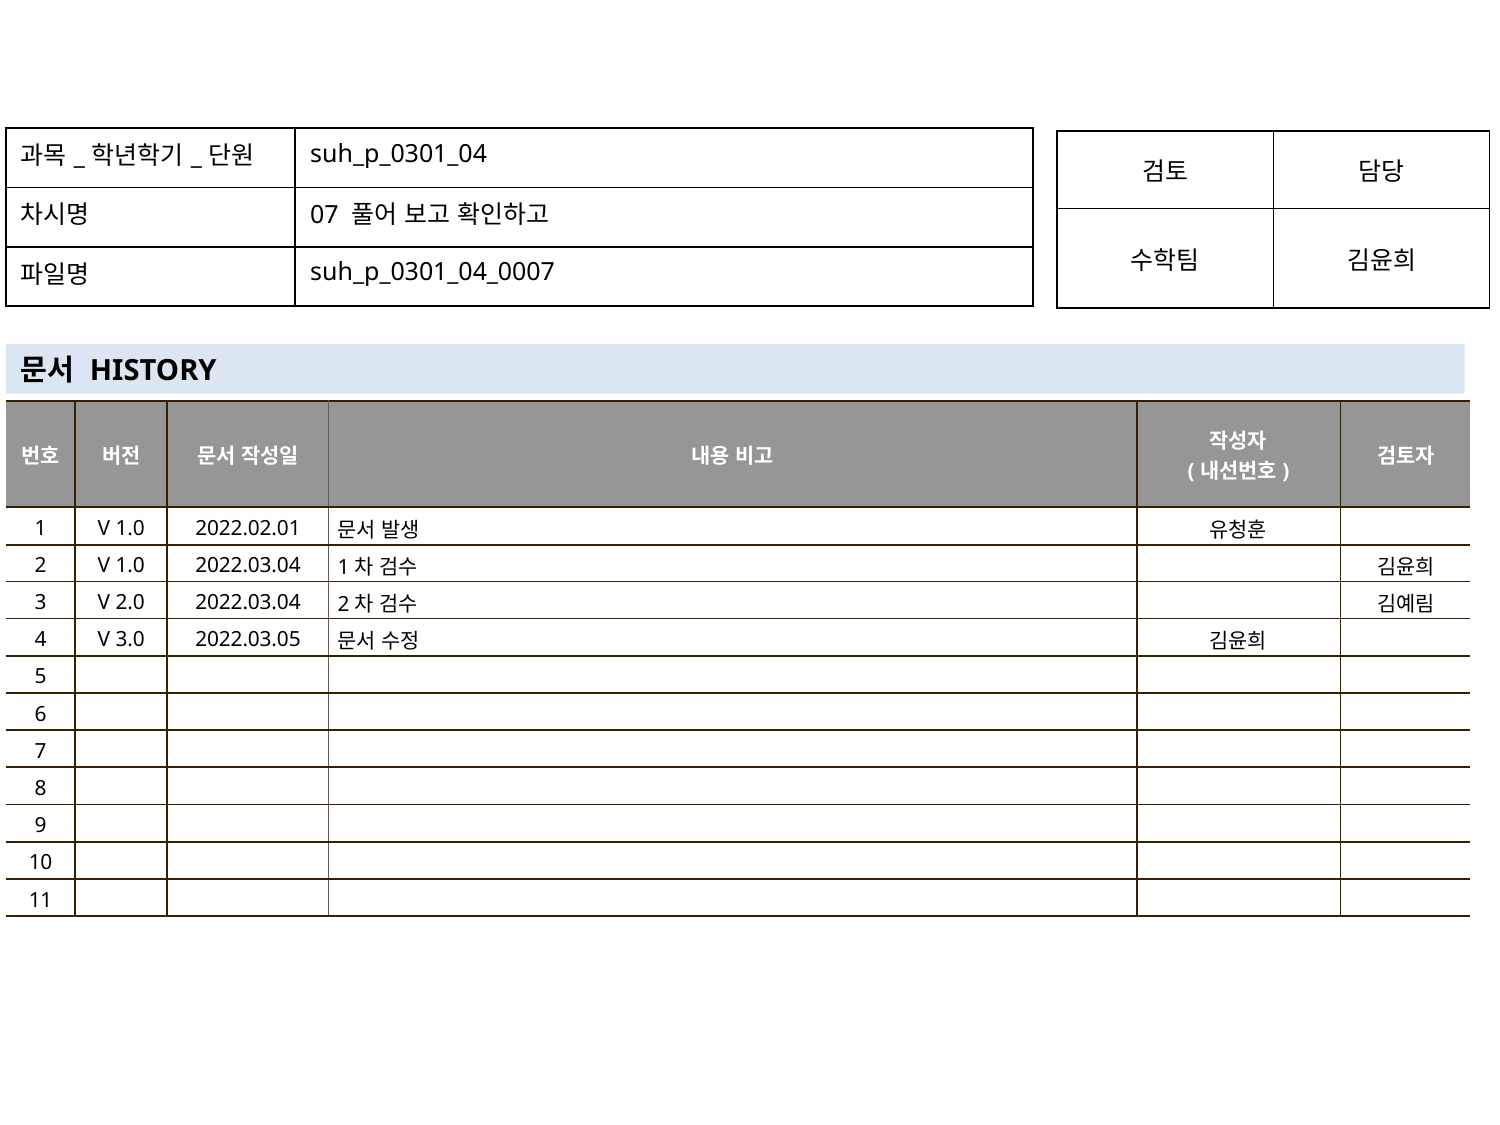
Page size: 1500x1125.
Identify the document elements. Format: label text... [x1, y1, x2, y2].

table_cell [168, 880, 328, 915]
table_header 검토자 [1341, 402, 1470, 506]
table_cell 3 [6, 582, 74, 618]
table_cell V 2.0 [76, 582, 166, 618]
table_cell 10 [6, 843, 74, 878]
table_cell 9 [6, 805, 74, 841]
table_cell [76, 880, 166, 915]
table_cell 6 [6, 694, 74, 729]
table_cell 7 [6, 731, 74, 766]
table_header 과목_학년학기_단원 [7, 129, 294, 187]
table_cell [168, 843, 328, 878]
table_cell [329, 843, 1136, 878]
table_header 작성자 (내선번호) [1138, 402, 1340, 506]
table_cell 파일명 [7, 248, 294, 305]
table_header 담당 [1274, 132, 1489, 208]
table_cell 김윤희 [1341, 546, 1470, 581]
table_cell [168, 768, 328, 804]
table_header suh_p_0301_04 [296, 129, 1032, 187]
table_cell [329, 731, 1136, 766]
table_cell [1138, 582, 1340, 618]
table_cell 문서 수정 [329, 619, 1136, 655]
table_cell 유청훈 [1138, 508, 1340, 544]
table_cell [76, 843, 166, 878]
table_cell 2022.03.05 [168, 619, 328, 655]
table_header 검토 [1058, 132, 1273, 208]
table_cell [1341, 843, 1470, 878]
table_cell 수학팀 [1058, 209, 1273, 307]
table_cell [1138, 546, 1340, 581]
table_cell 2 [6, 546, 74, 581]
table_header 문서 작성일 [168, 402, 328, 506]
table_cell [1341, 768, 1470, 804]
table_cell [329, 805, 1136, 841]
table_cell [76, 657, 166, 692]
table_cell suh_p_0301_04_0007 [296, 248, 1032, 305]
table_header 버전 [76, 402, 166, 506]
table_cell [168, 731, 328, 766]
table_cell [1138, 694, 1340, 729]
table_cell [329, 768, 1136, 804]
table_cell [1138, 805, 1340, 841]
table_cell [168, 657, 328, 692]
table_cell [1341, 508, 1470, 544]
table_cell [1138, 657, 1340, 692]
table_cell [1341, 657, 1470, 692]
table_cell [1138, 843, 1340, 878]
table_cell [1341, 880, 1470, 915]
table_cell 1 [6, 508, 74, 544]
table_cell V 1.0 [76, 508, 166, 544]
table_cell 김윤희 [1138, 619, 1340, 655]
table_cell 11 [6, 880, 74, 915]
table_cell [1138, 731, 1340, 766]
table_cell [168, 805, 328, 841]
text_box 문서 HISTORY [5, 343, 1465, 394]
table_cell 김윤희 [1274, 209, 1489, 307]
table_cell V 3.0 [76, 619, 166, 655]
table_cell [1341, 619, 1470, 655]
table_cell V 1.0 [76, 546, 166, 581]
table_cell [168, 694, 328, 729]
table_cell 2차 검수 [329, 582, 1136, 618]
table_cell 1차 검수 [329, 546, 1136, 581]
table_cell 차시명 [7, 188, 294, 246]
table_cell [1341, 694, 1470, 729]
table_cell [329, 657, 1136, 692]
table_cell [76, 805, 166, 841]
table_cell [76, 768, 166, 804]
table_cell 2022.02.01 [168, 508, 328, 544]
table_cell 8 [6, 768, 74, 804]
table_cell 김예림 [1341, 582, 1470, 618]
table_header 번호 [6, 402, 74, 506]
table_cell [329, 880, 1136, 915]
table_cell [1341, 731, 1470, 766]
table_cell 문서 발생 [329, 508, 1136, 544]
table_cell [1138, 880, 1340, 915]
table_cell 2022.03.04 [168, 582, 328, 618]
table_cell [1341, 805, 1470, 841]
table_cell 4 [6, 619, 74, 655]
table_header 내용 비고 [329, 402, 1136, 506]
table_cell [76, 731, 166, 766]
table_cell [1138, 768, 1340, 804]
table_cell 5 [6, 657, 74, 692]
table_cell 07 풀어 보고 확인하고 [296, 188, 1032, 246]
table_cell 2022.03.04 [168, 546, 328, 581]
table_cell [329, 694, 1136, 729]
table_cell [76, 694, 166, 729]
